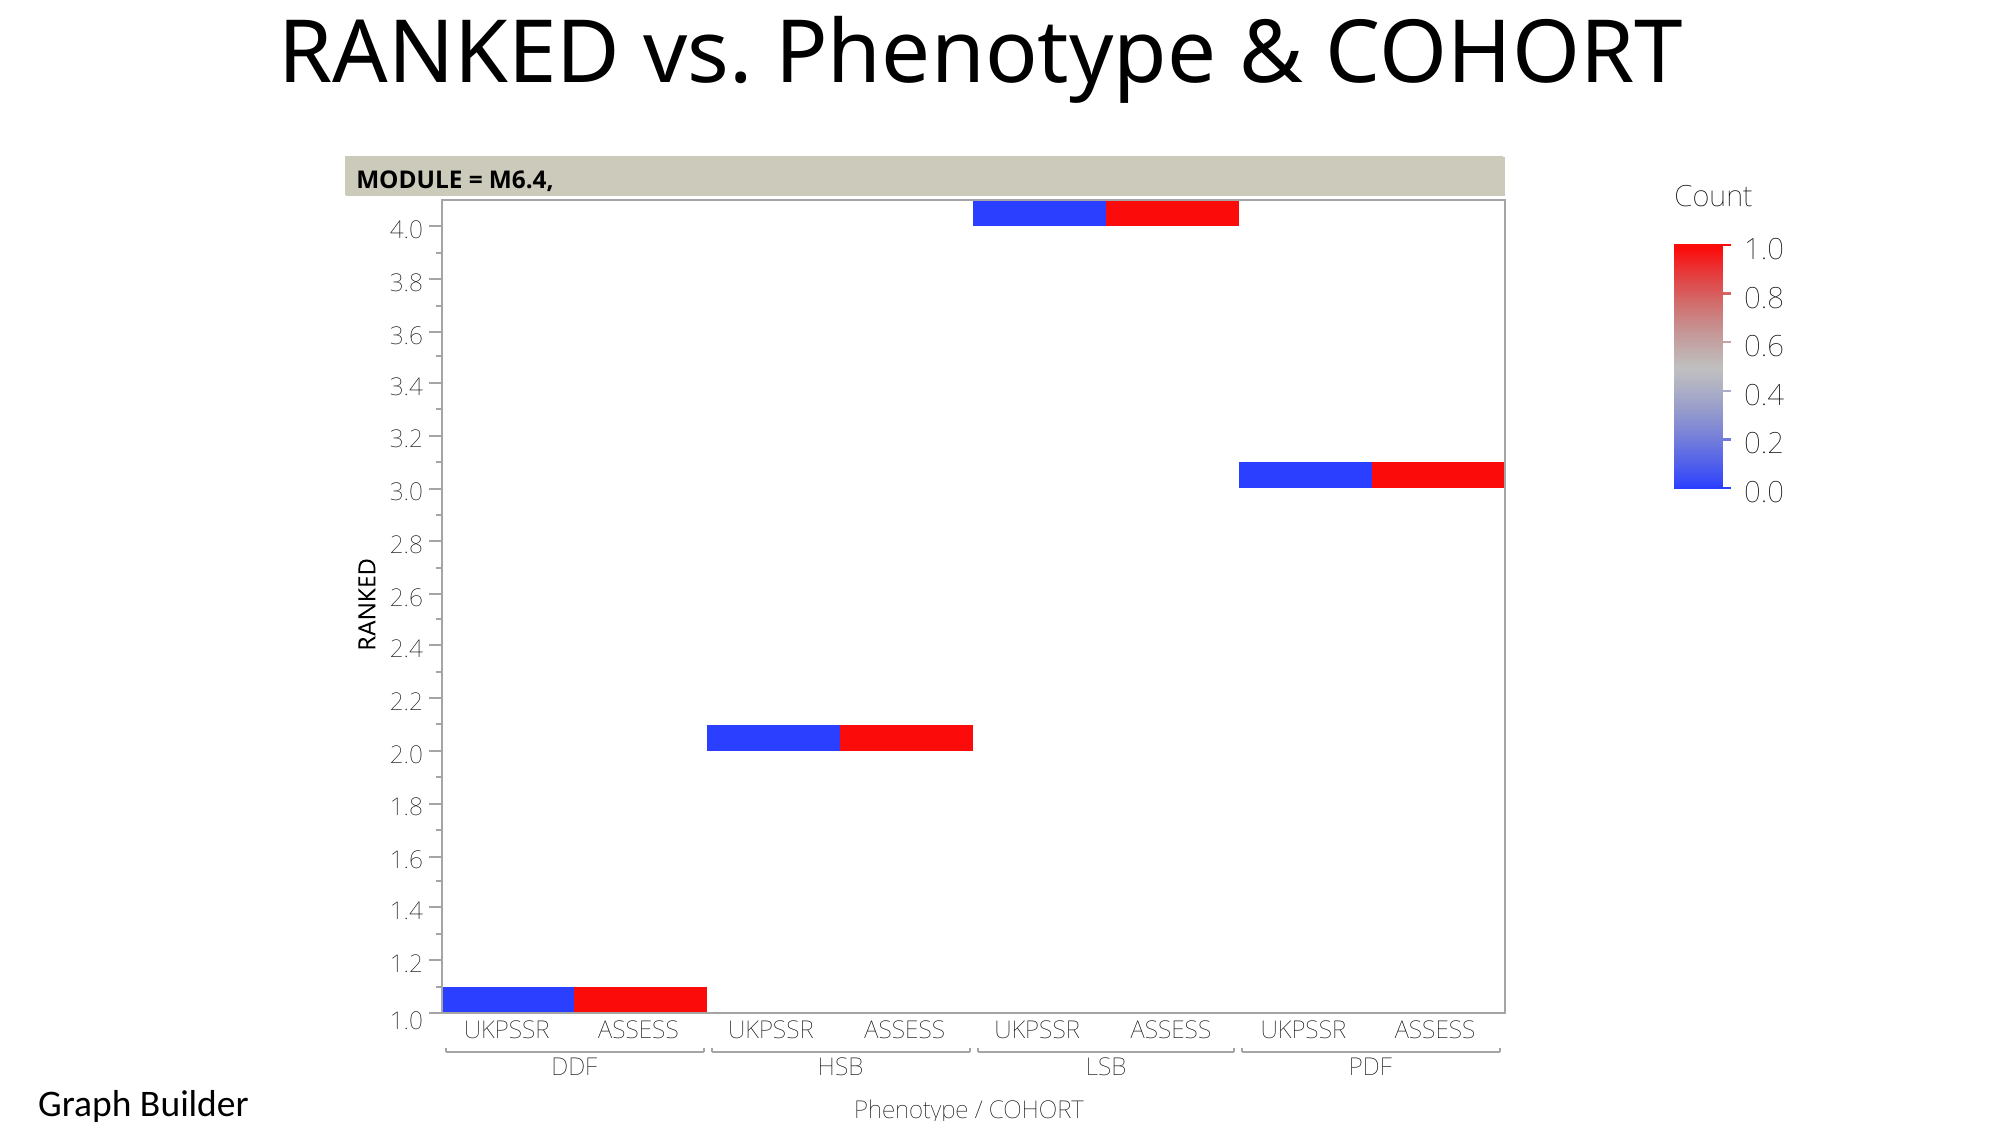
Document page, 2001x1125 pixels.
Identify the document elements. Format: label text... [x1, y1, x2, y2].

title RANKED vs. Phenotype & COHORT [0, 0, 1963, 110]
picture [1666, 155, 1834, 520]
picture [344, 155, 1527, 1125]
text_box Graph Builder [38, 1079, 250, 1125]
